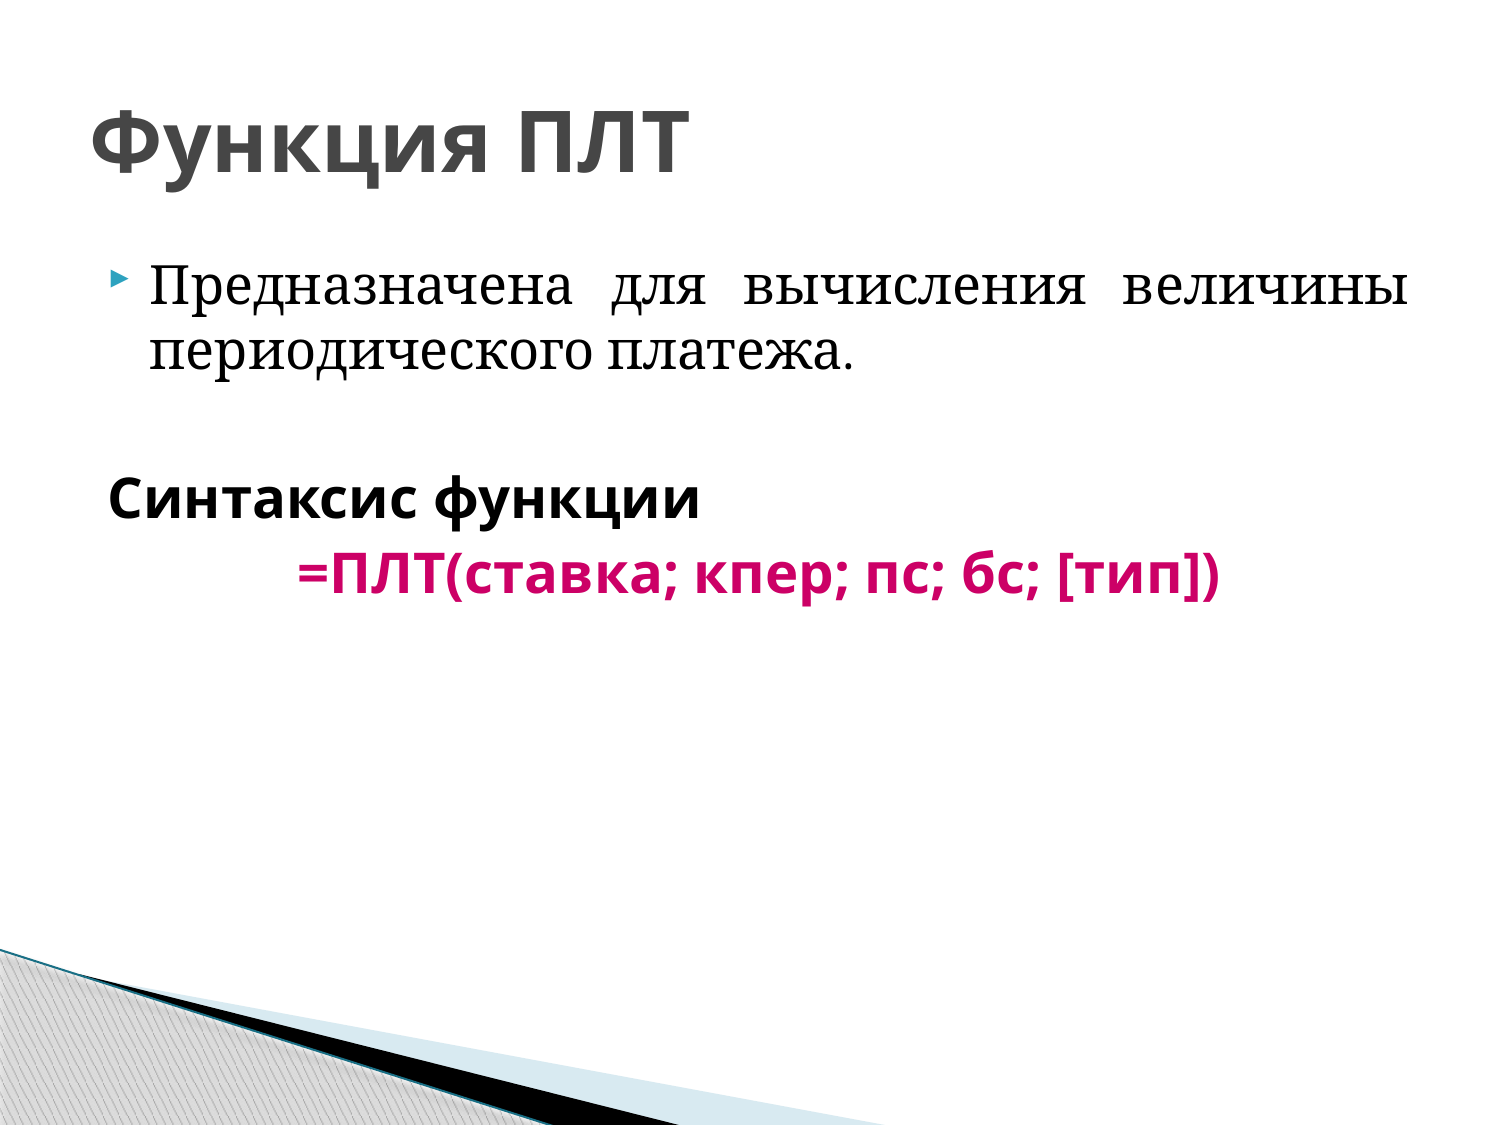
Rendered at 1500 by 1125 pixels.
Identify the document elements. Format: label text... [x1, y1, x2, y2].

title Функция ПЛТ [75, 45, 1425, 233]
list Предназначена для вычисления величины периодического платежа. Синтаксис функции =ПЛТ(ставка; кпер; пс; бс; [тип]) [75, 243, 1425, 986]
